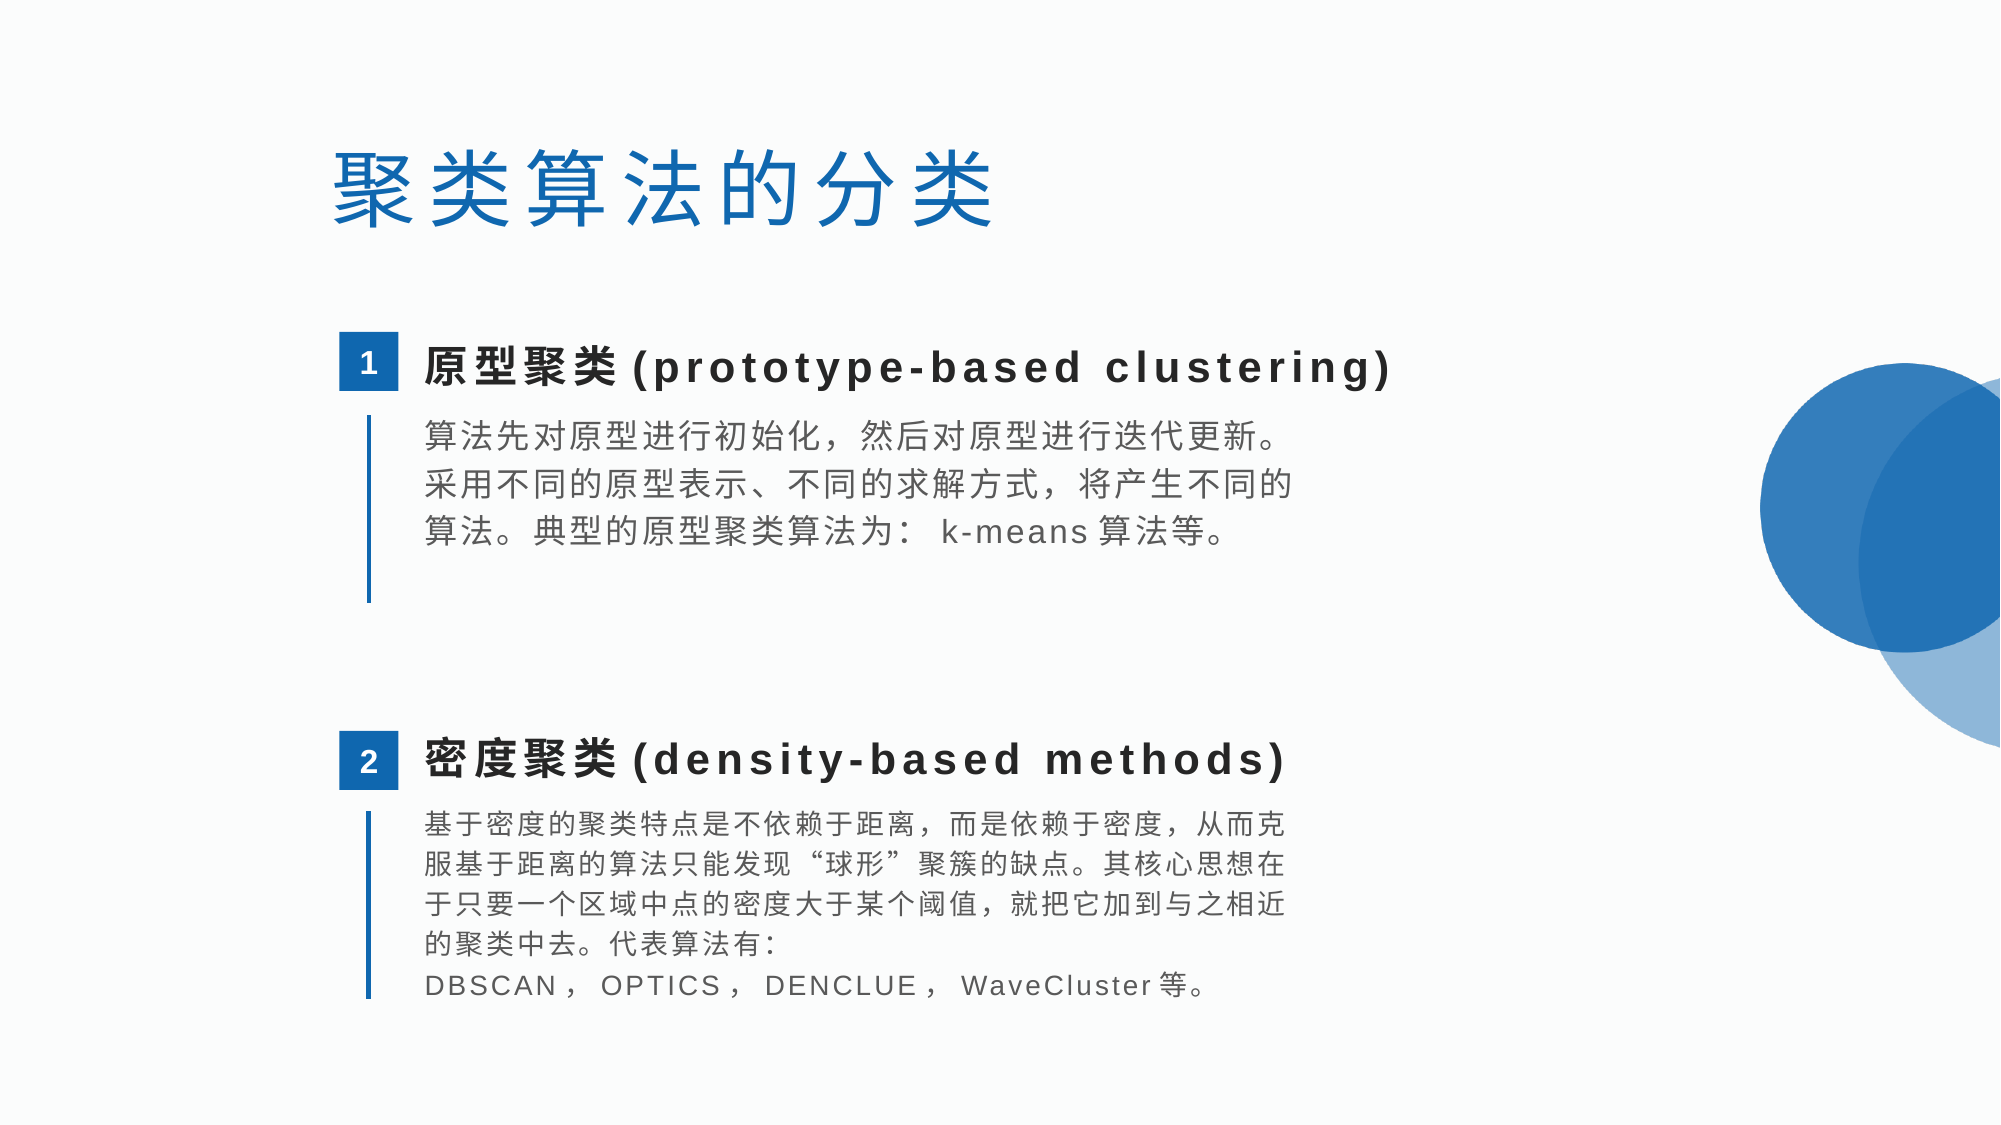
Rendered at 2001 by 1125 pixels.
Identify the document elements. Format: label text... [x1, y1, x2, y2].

text_box 1 [339, 331, 399, 391]
picture [1407, 229, 2000, 896]
text_box 原型聚类(prototype-based clustering) [409, 306, 1476, 392]
text_box 2 [339, 730, 399, 790]
text_box 基于密度的聚类特点是不依赖于距离，而是依赖于密度，从而克服基于距离的算法只能发现“球形”聚簇的缺点。其核心思想在于只要一个区域中点的密度大于某个阈值，就把它加到与之相近的聚类中去。代表算法有：DBSCAN，OPTICS，DENCLUE，WaveCluster等。 [409, 799, 1335, 1011]
text_box 密度聚类(density-based methods) [409, 698, 1336, 784]
text_box 聚类算法的分类 [331, 97, 1027, 258]
text_box 算法先对原型进行初始化，然后对原型进行迭代更新。采用不同的原型表示、不同的求解方式，将产生不同的算法。典型的原型聚类算法为：k-means算法等。 [409, 406, 1335, 618]
